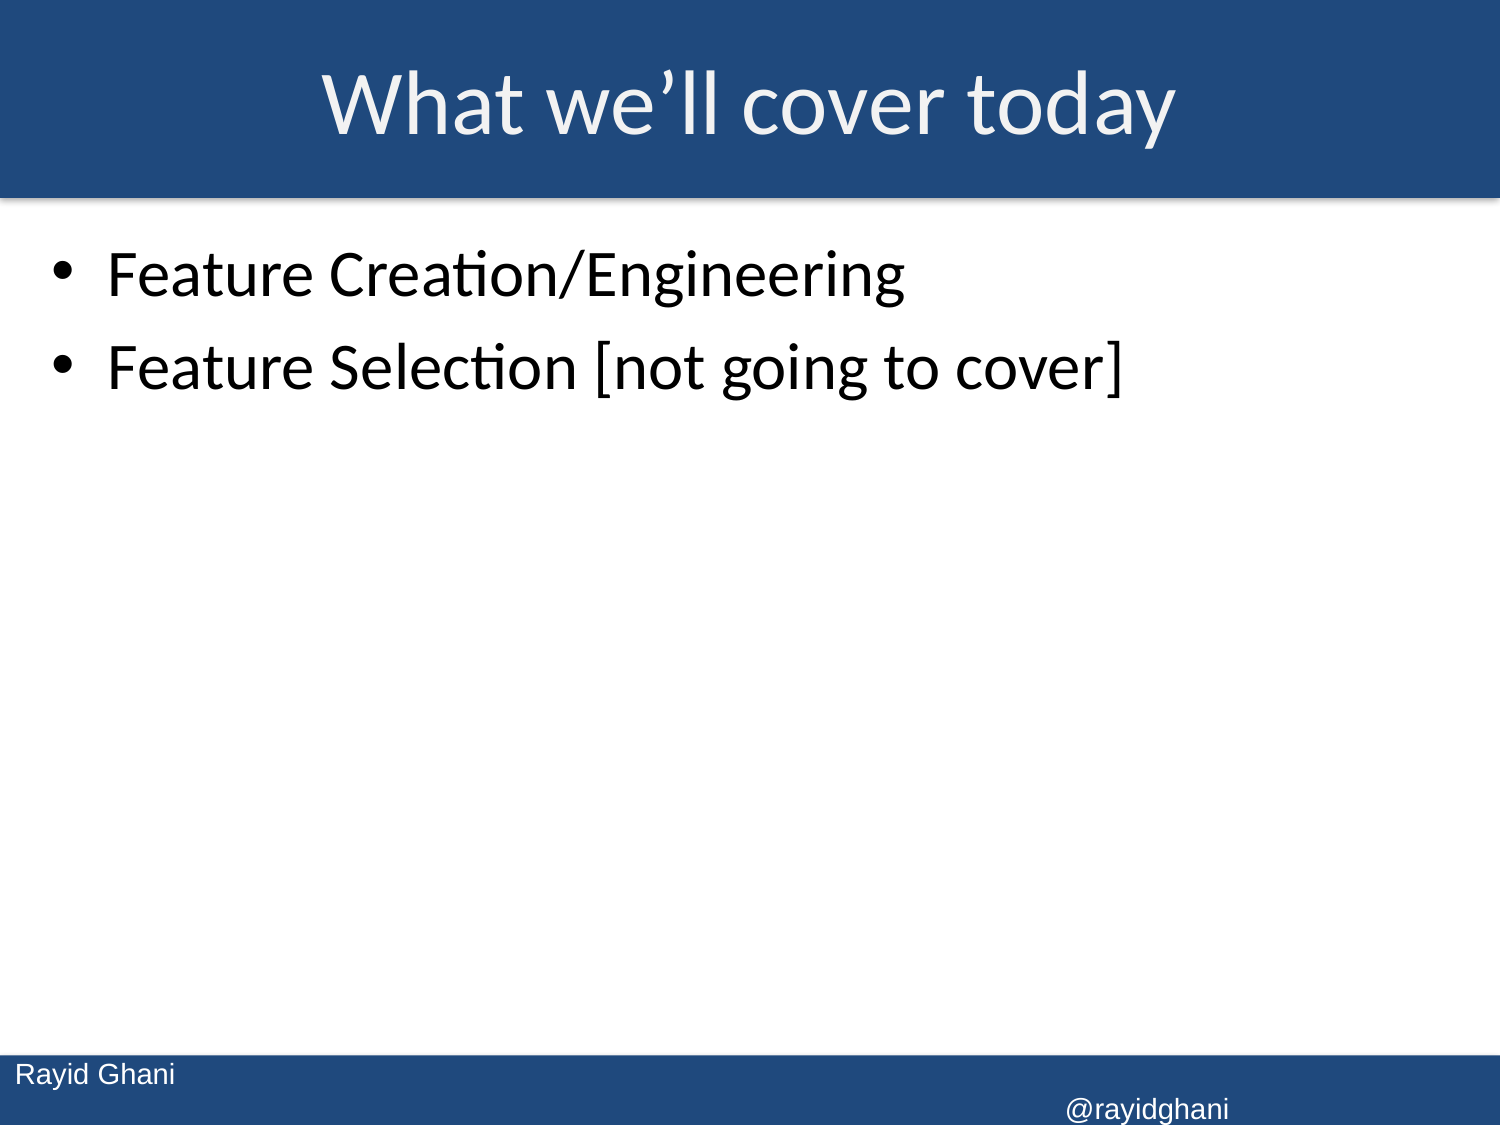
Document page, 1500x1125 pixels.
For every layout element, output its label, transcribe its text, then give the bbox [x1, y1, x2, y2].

title What we’ll cover today [0, 3, 1500, 192]
list Feature Creation/Engineering Feature Selection [not going to cover] [36, 222, 1472, 1035]
